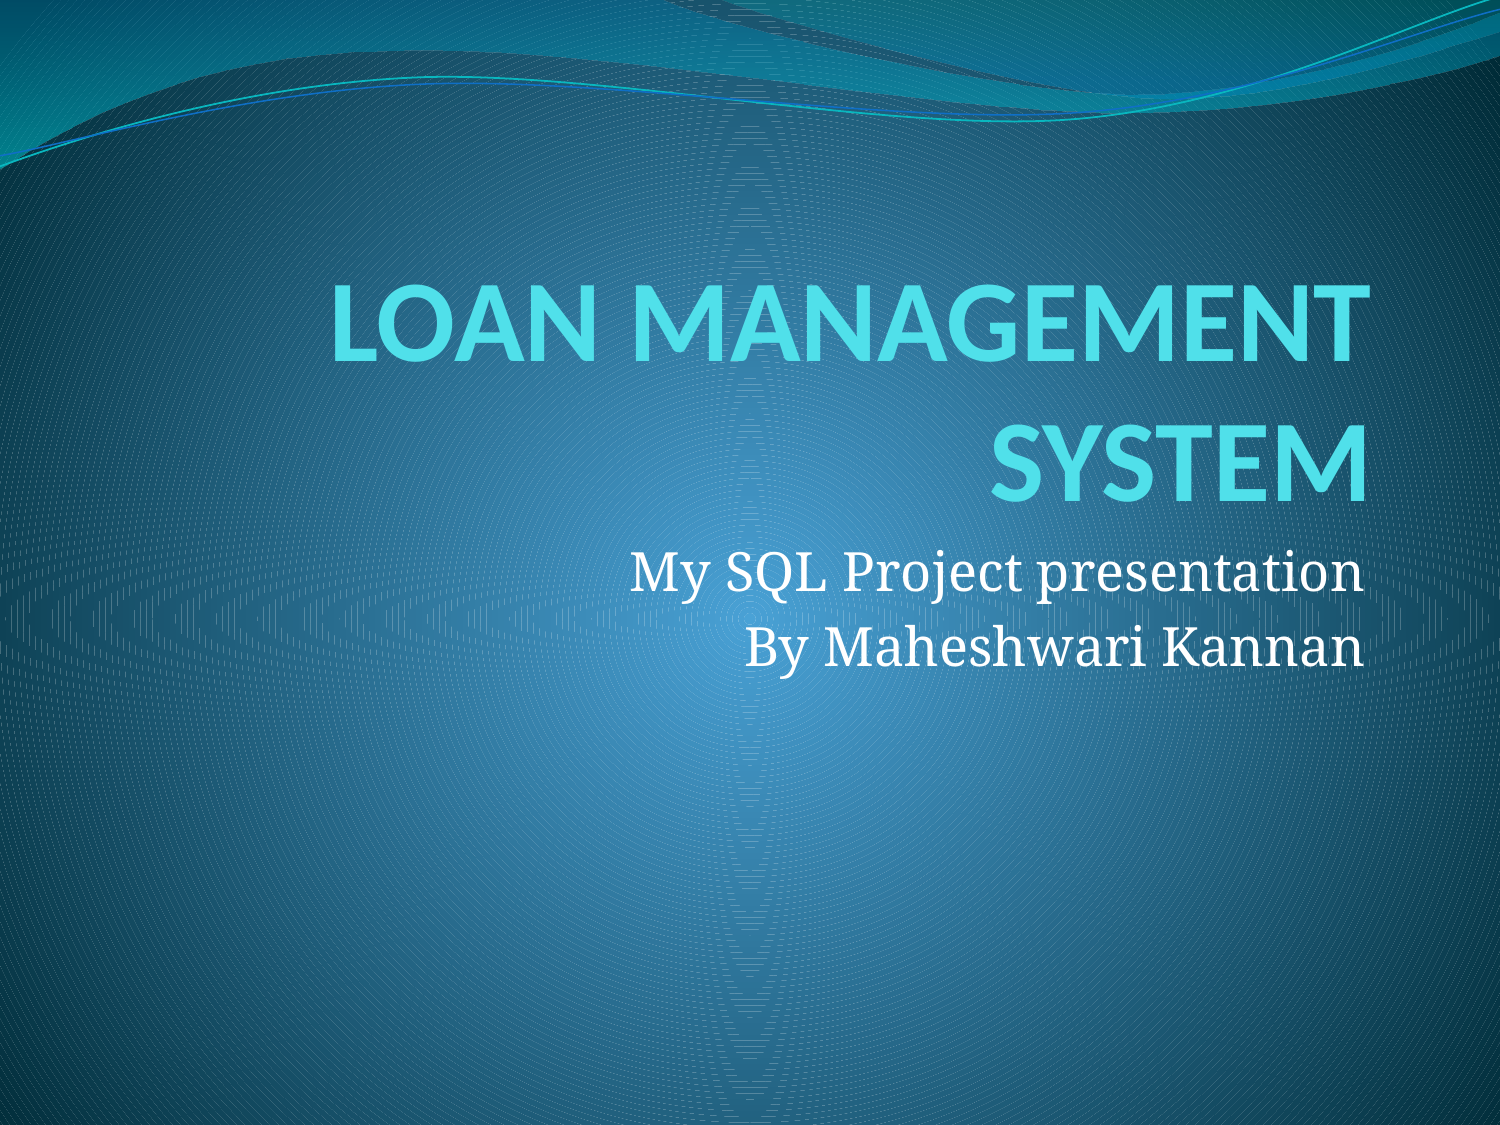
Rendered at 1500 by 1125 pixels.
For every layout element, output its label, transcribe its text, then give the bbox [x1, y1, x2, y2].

title LOAN MANAGEMENT SYSTEM [87, 224, 1376, 525]
subtitle My SQL Project presentation By Maheshwari Kannan [87, 529, 1376, 818]
